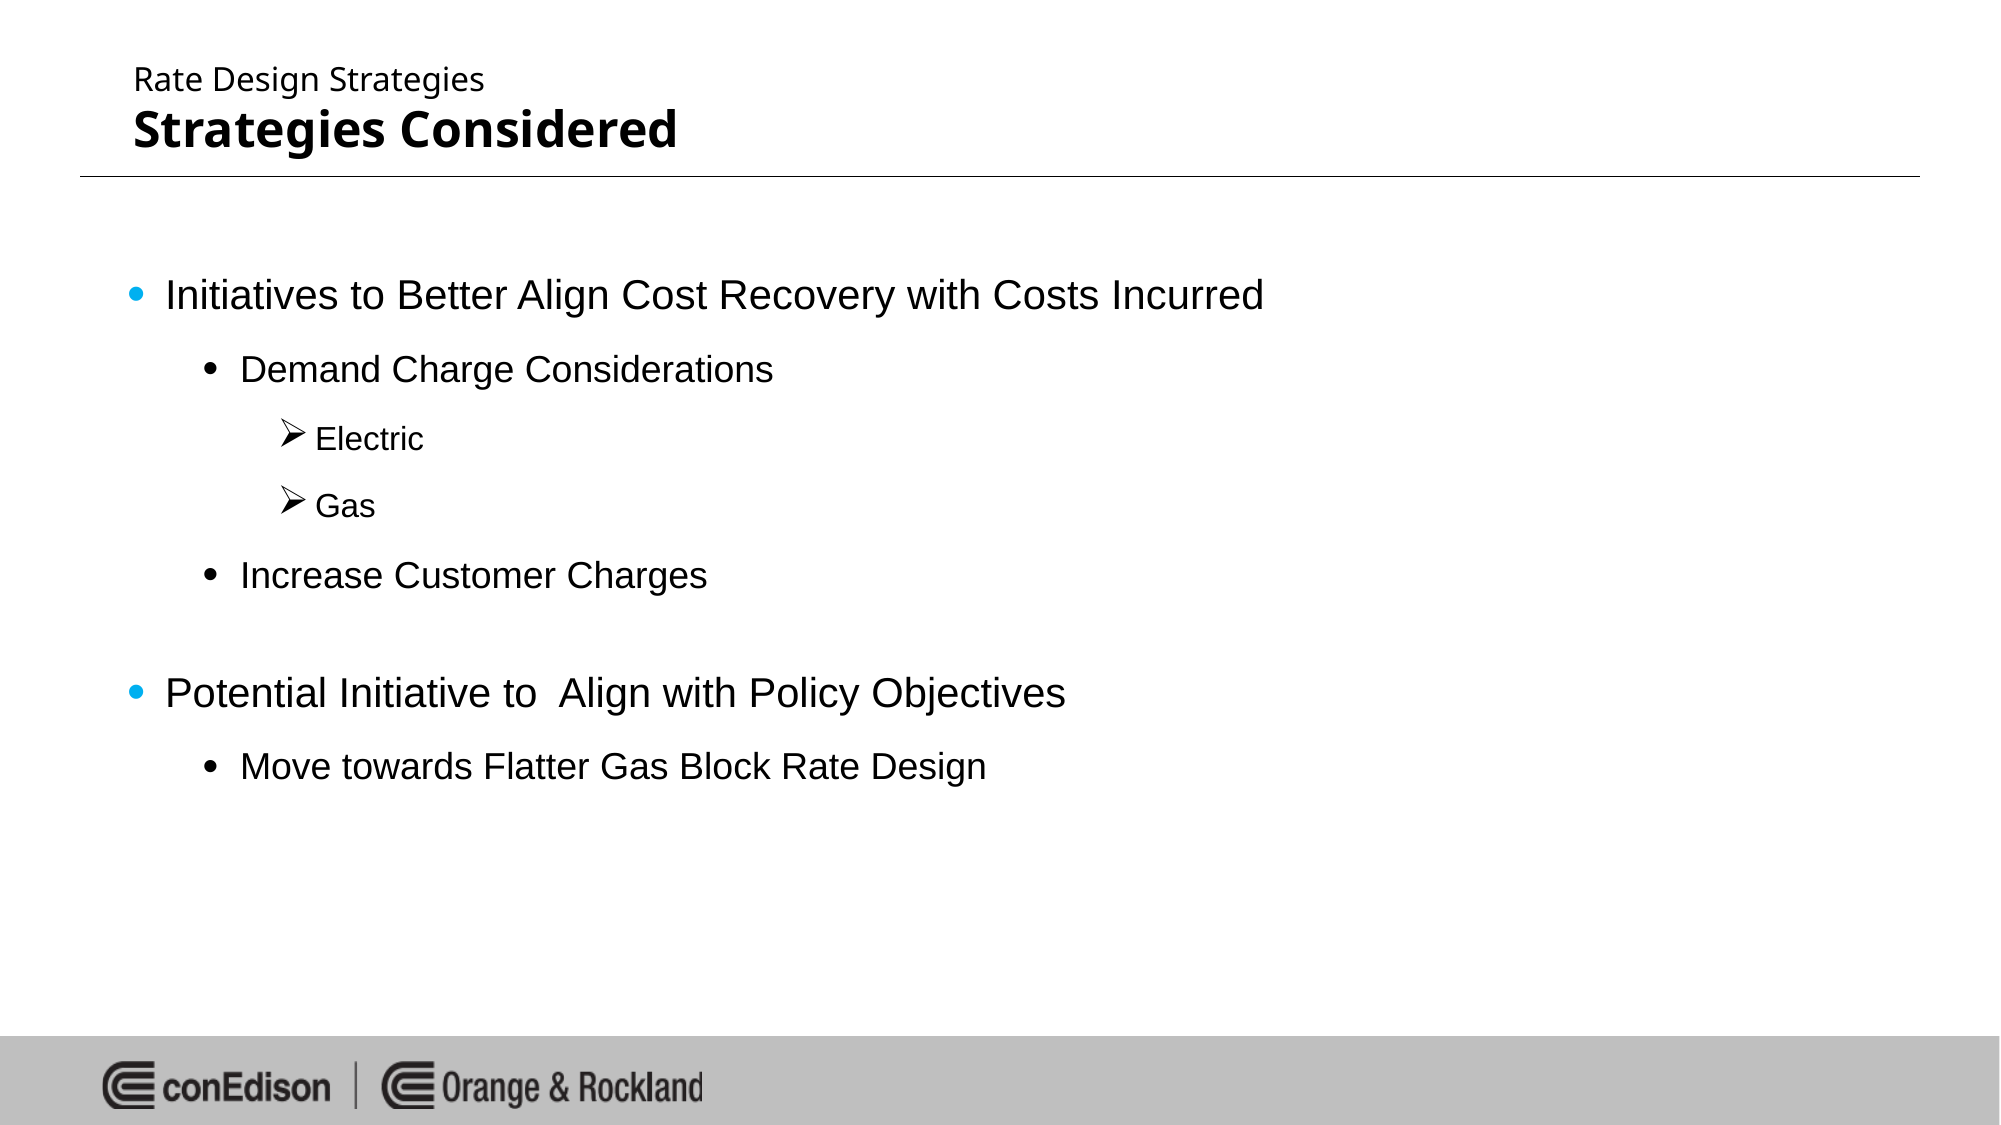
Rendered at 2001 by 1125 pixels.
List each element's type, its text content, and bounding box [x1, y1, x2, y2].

title Rate Design Strategies Strategies Considered [133, 76, 1944, 139]
text_box [87, 182, 1888, 943]
list Initiatives to Better Align Cost Recovery with Costs Incurred Demand Charge Considerations Electric Gas Increase Customer Charges Potential Initiative to Align with Policy Objectives Move towards Flatter Gas Block Rate Design [112, 266, 1730, 868]
